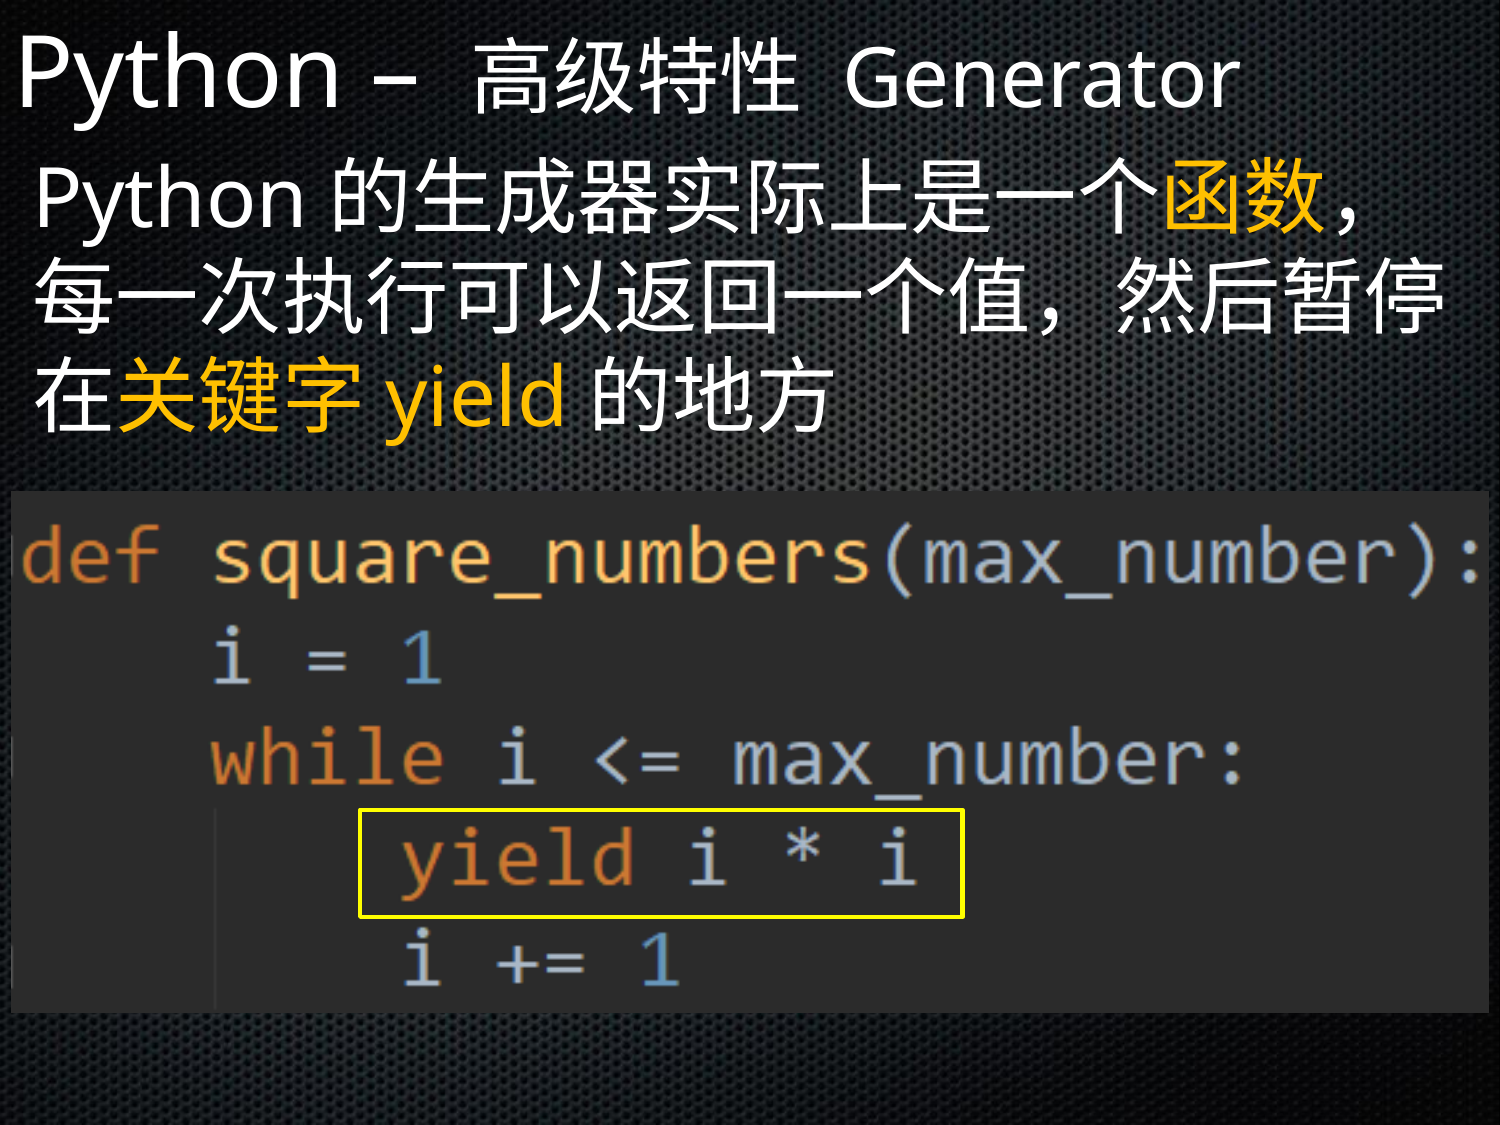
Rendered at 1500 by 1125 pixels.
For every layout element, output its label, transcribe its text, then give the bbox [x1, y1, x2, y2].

picture [0, 0, 1500, 1125]
text_box Python – 高级特性 Generator [0, 0, 1393, 135]
text_box Python的生成器实际上是一个函数，每一次执行可以返回一个值，然后暂停在关键字yield的地方 [17, 136, 1483, 451]
